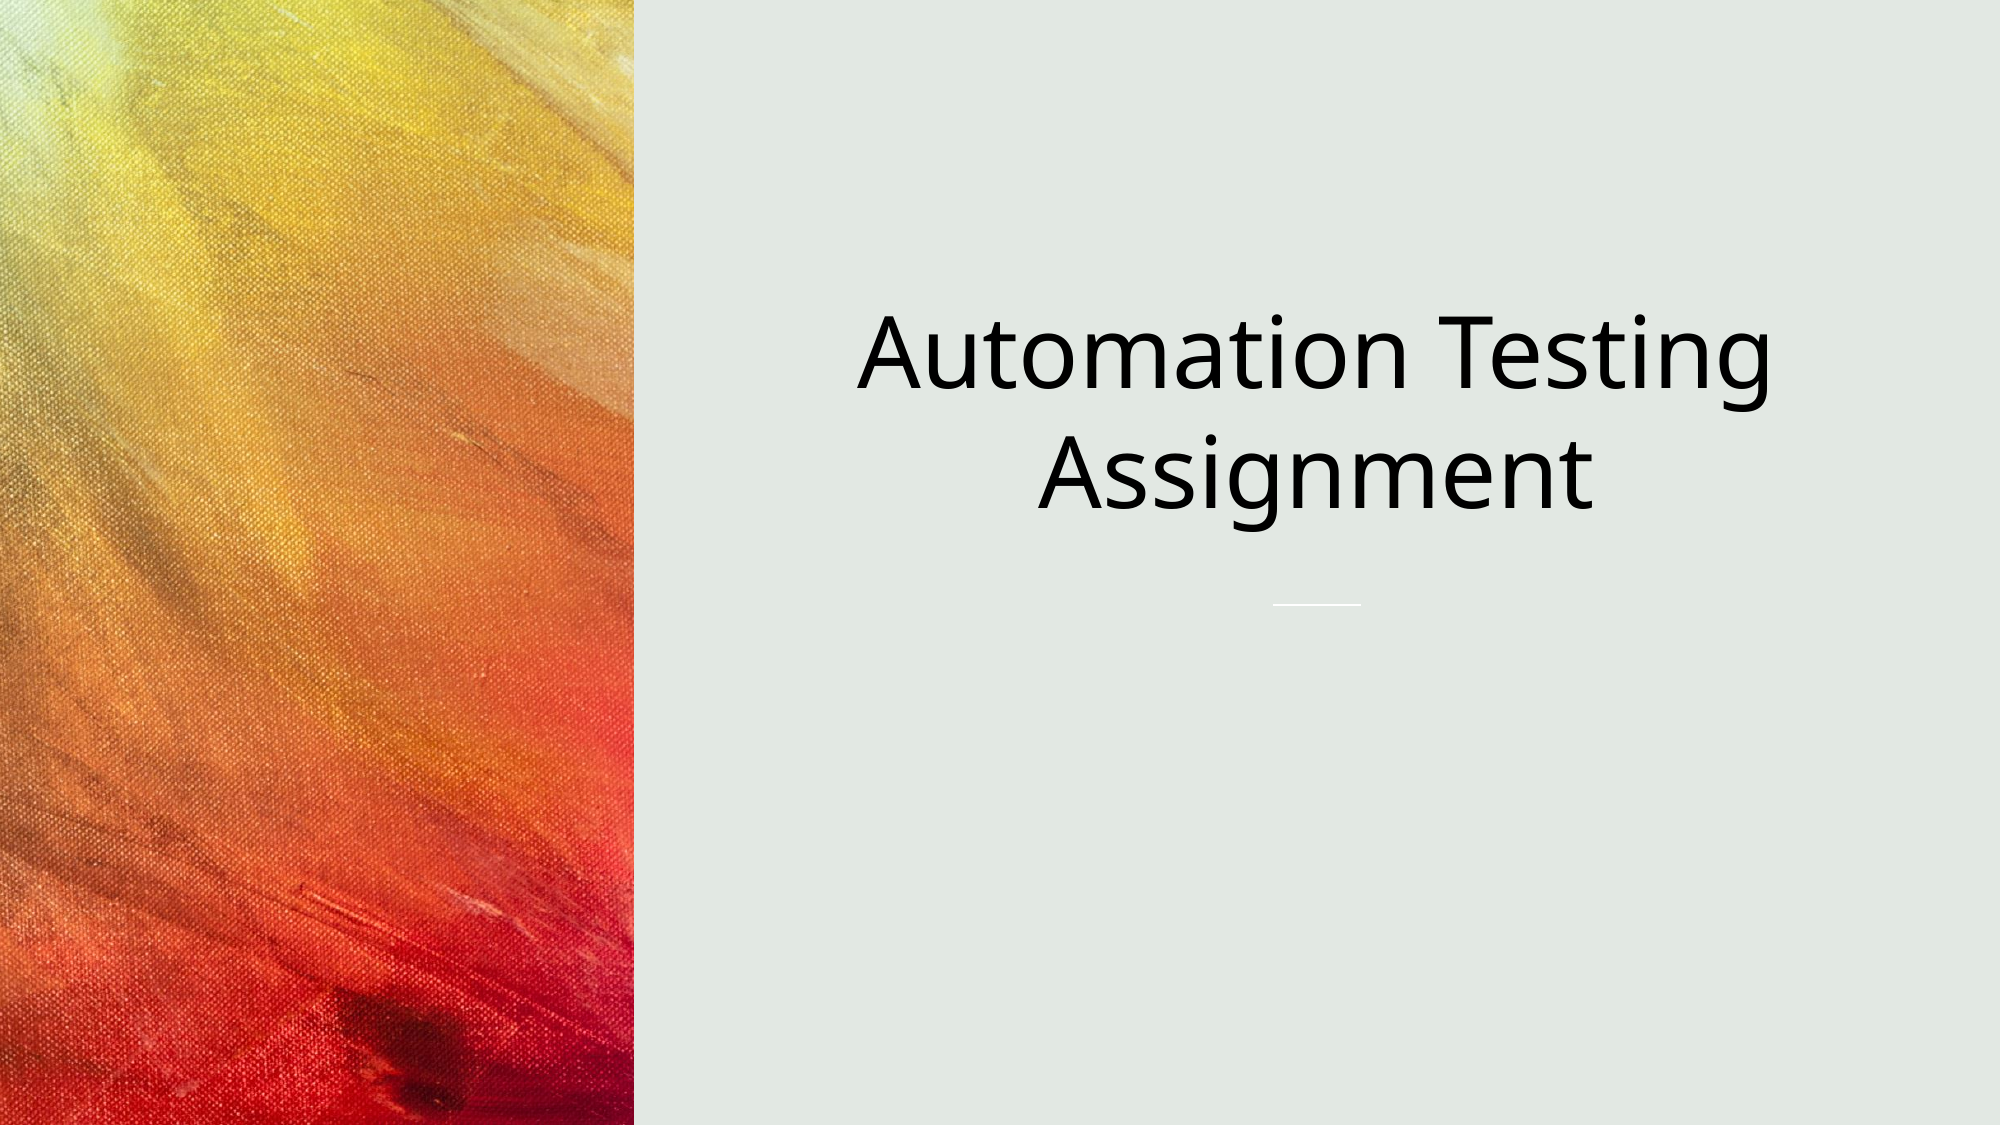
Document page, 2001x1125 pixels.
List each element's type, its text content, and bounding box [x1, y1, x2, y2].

title Automation Testing Assignment [799, 177, 1835, 536]
picture [0, 0, 635, 1125]
text_box [635, 0, 2000, 1125]
